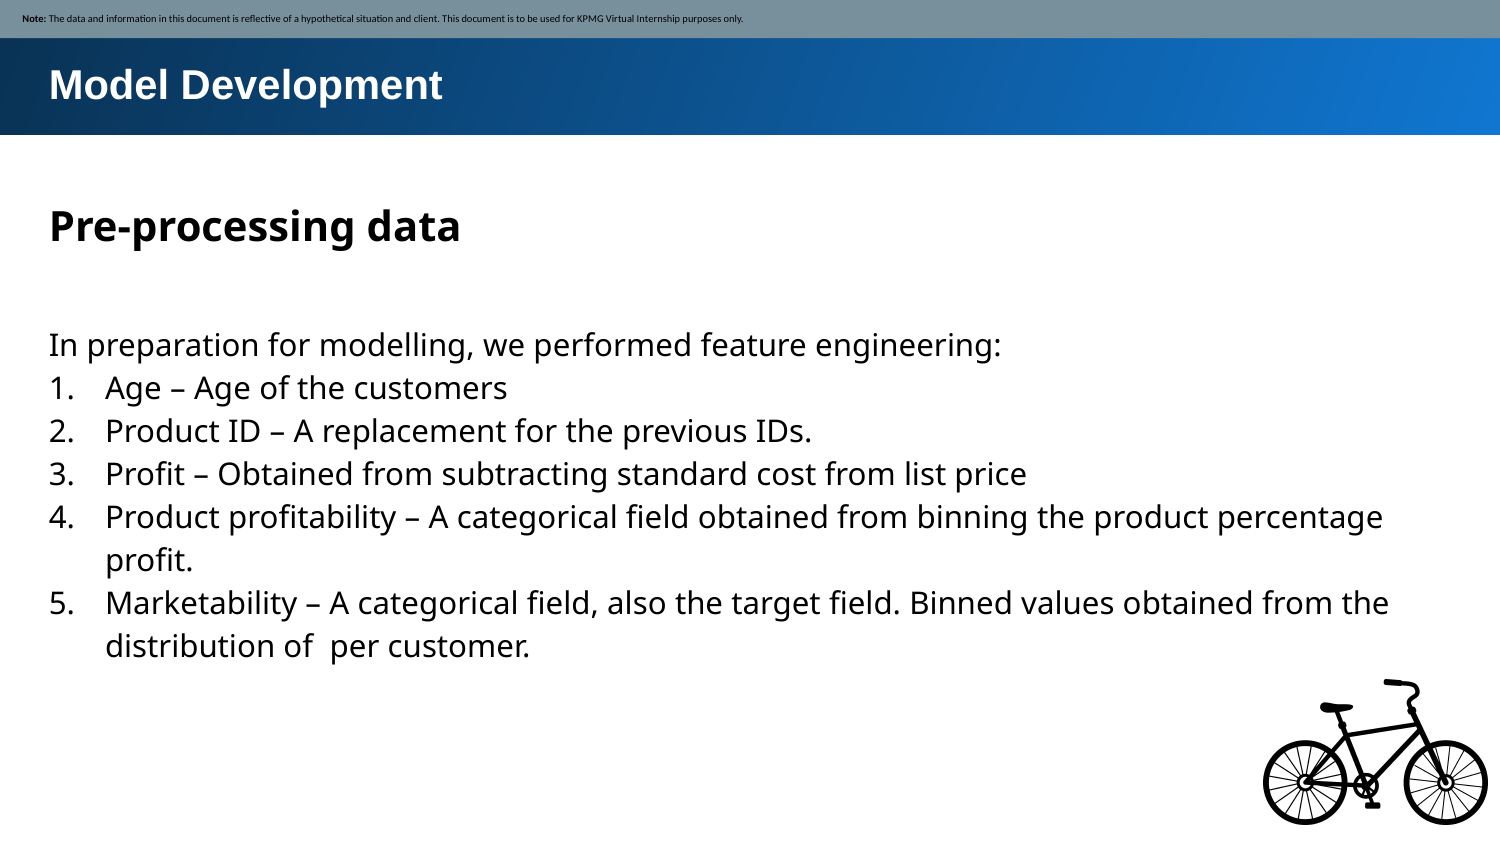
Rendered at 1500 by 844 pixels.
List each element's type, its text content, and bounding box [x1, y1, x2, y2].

text_box Pre-processing data [33, 177, 1439, 266]
text_box Note: The data and information in this document is reflective of a hypothetical situation and client. This document is to be used for KPMG Virtual Internship purposes only. [0, 0, 1500, 39]
picture [1262, 679, 1488, 825]
text_box Model Development [33, 43, 1439, 124]
text_box [0, 39, 1500, 135]
